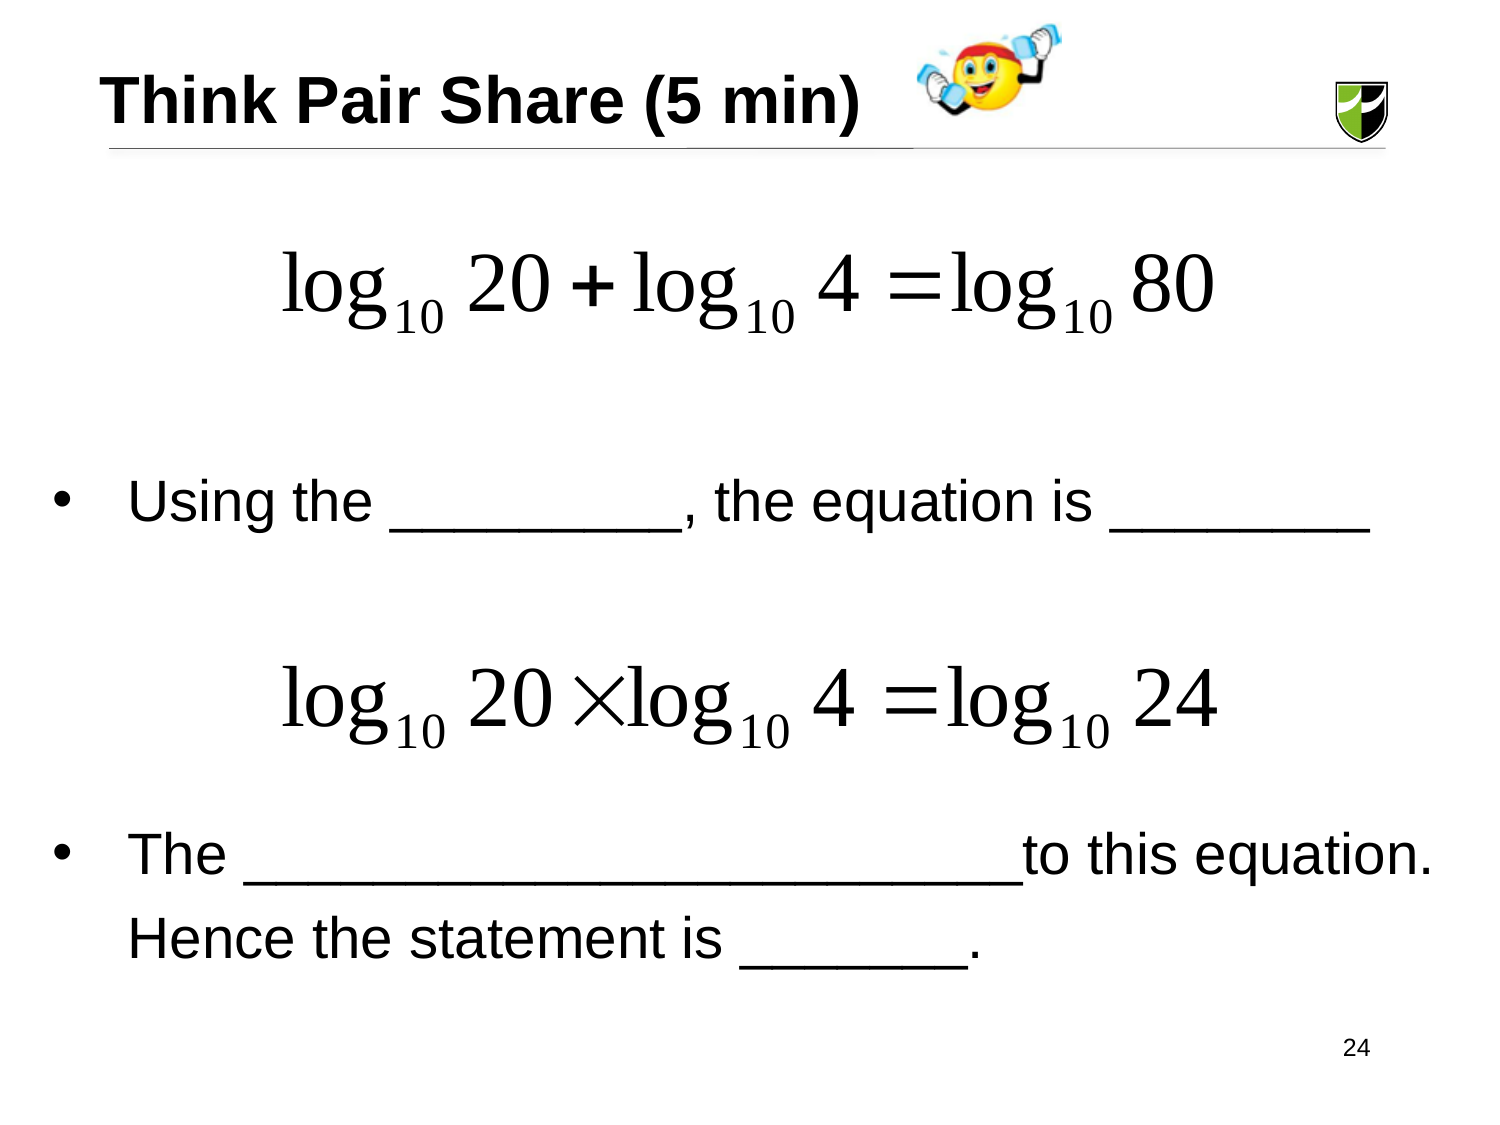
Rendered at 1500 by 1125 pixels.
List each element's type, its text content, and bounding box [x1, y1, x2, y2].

picture [916, 19, 1063, 120]
text_box The ________________________to this equation. Hence the statement is _______. [37, 640, 1462, 1041]
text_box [269, 639, 1230, 771]
text_box Think Pair Share (5 min) [84, 49, 1462, 189]
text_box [269, 225, 1230, 355]
text_box Using the _________, the equation is ________ [37, 170, 1462, 562]
slide_number 24 [1035, 1024, 1386, 1085]
